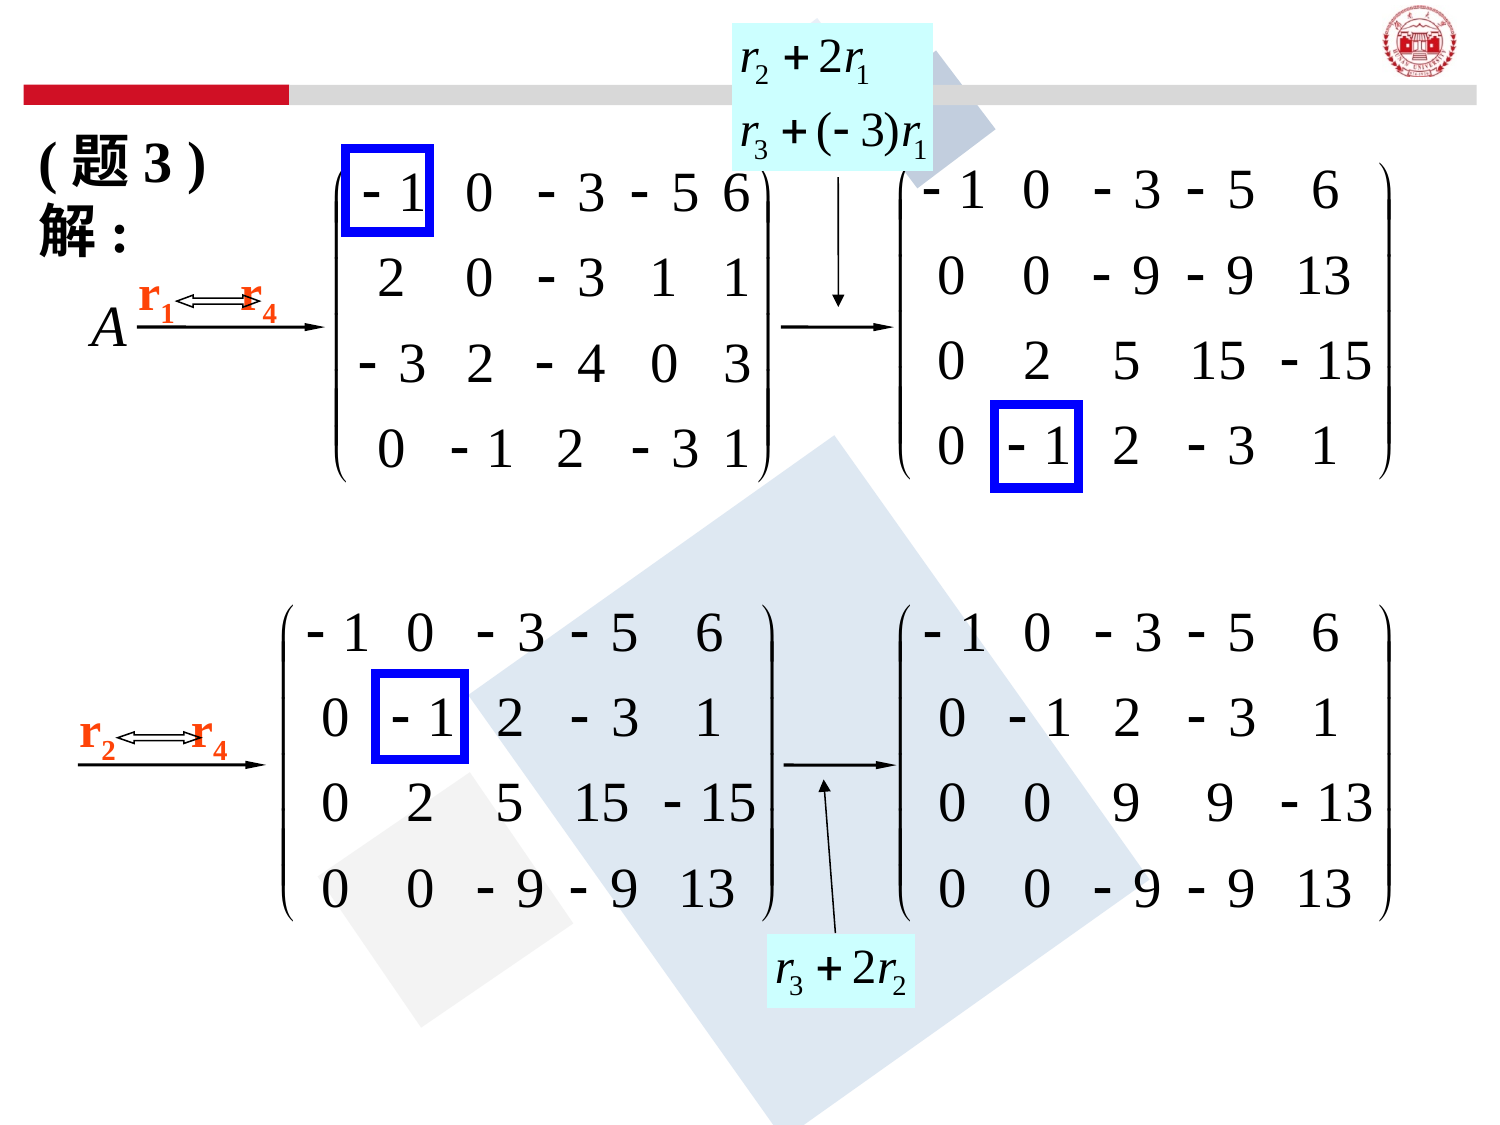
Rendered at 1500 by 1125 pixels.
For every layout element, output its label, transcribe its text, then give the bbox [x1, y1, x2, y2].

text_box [893, 600, 1402, 927]
text_box [789, 760, 888, 770]
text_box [328, 161, 780, 488]
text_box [892, 158, 1402, 485]
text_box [64, 690, 270, 836]
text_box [731, 23, 933, 308]
text_box [784, 322, 887, 332]
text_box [76, 253, 323, 399]
text_box (题3 )解: [23, 117, 258, 272]
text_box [275, 600, 785, 927]
picture [1382, 5, 1457, 77]
text_box [345, 148, 430, 160]
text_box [767, 779, 915, 1009]
